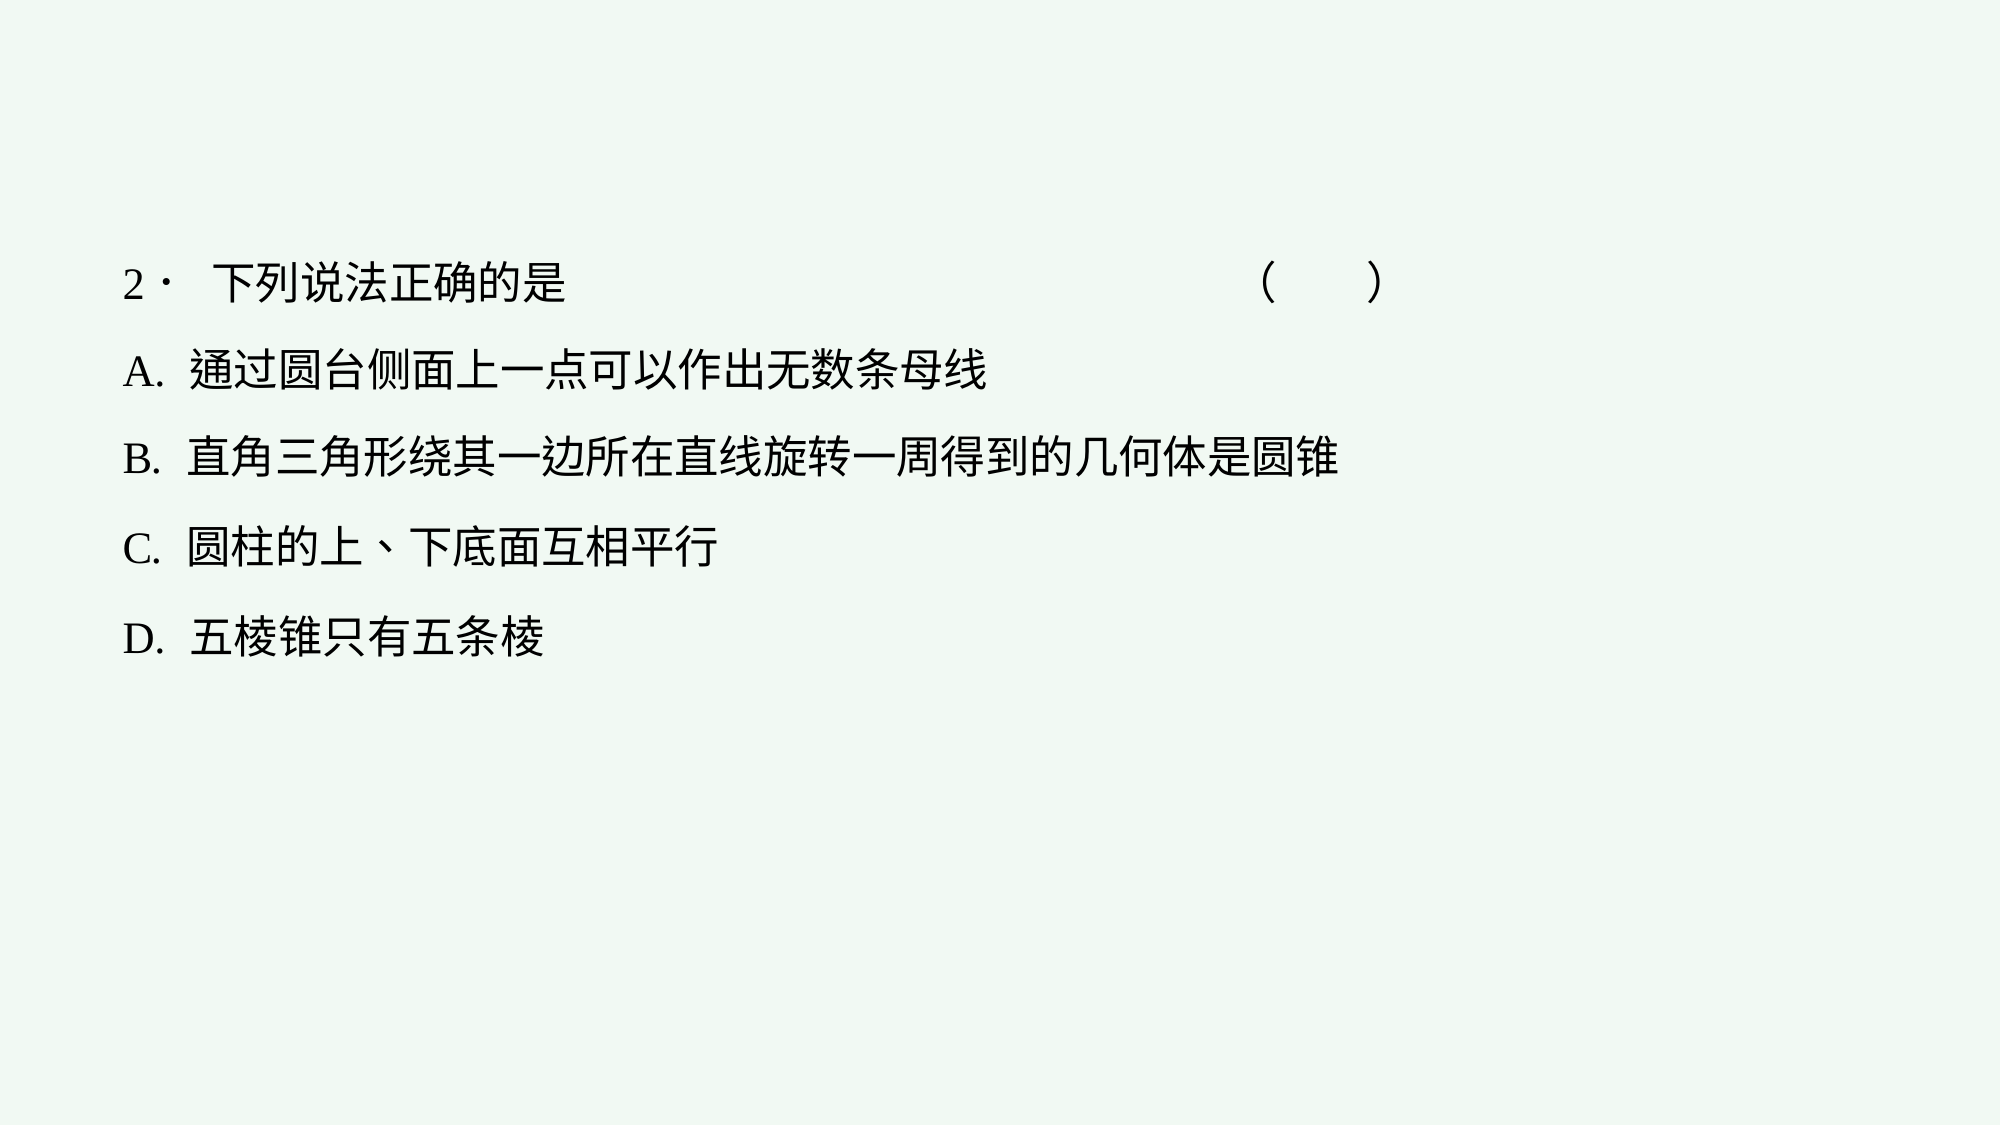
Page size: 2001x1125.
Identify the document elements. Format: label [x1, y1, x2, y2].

text_box [122, 254, 1881, 673]
